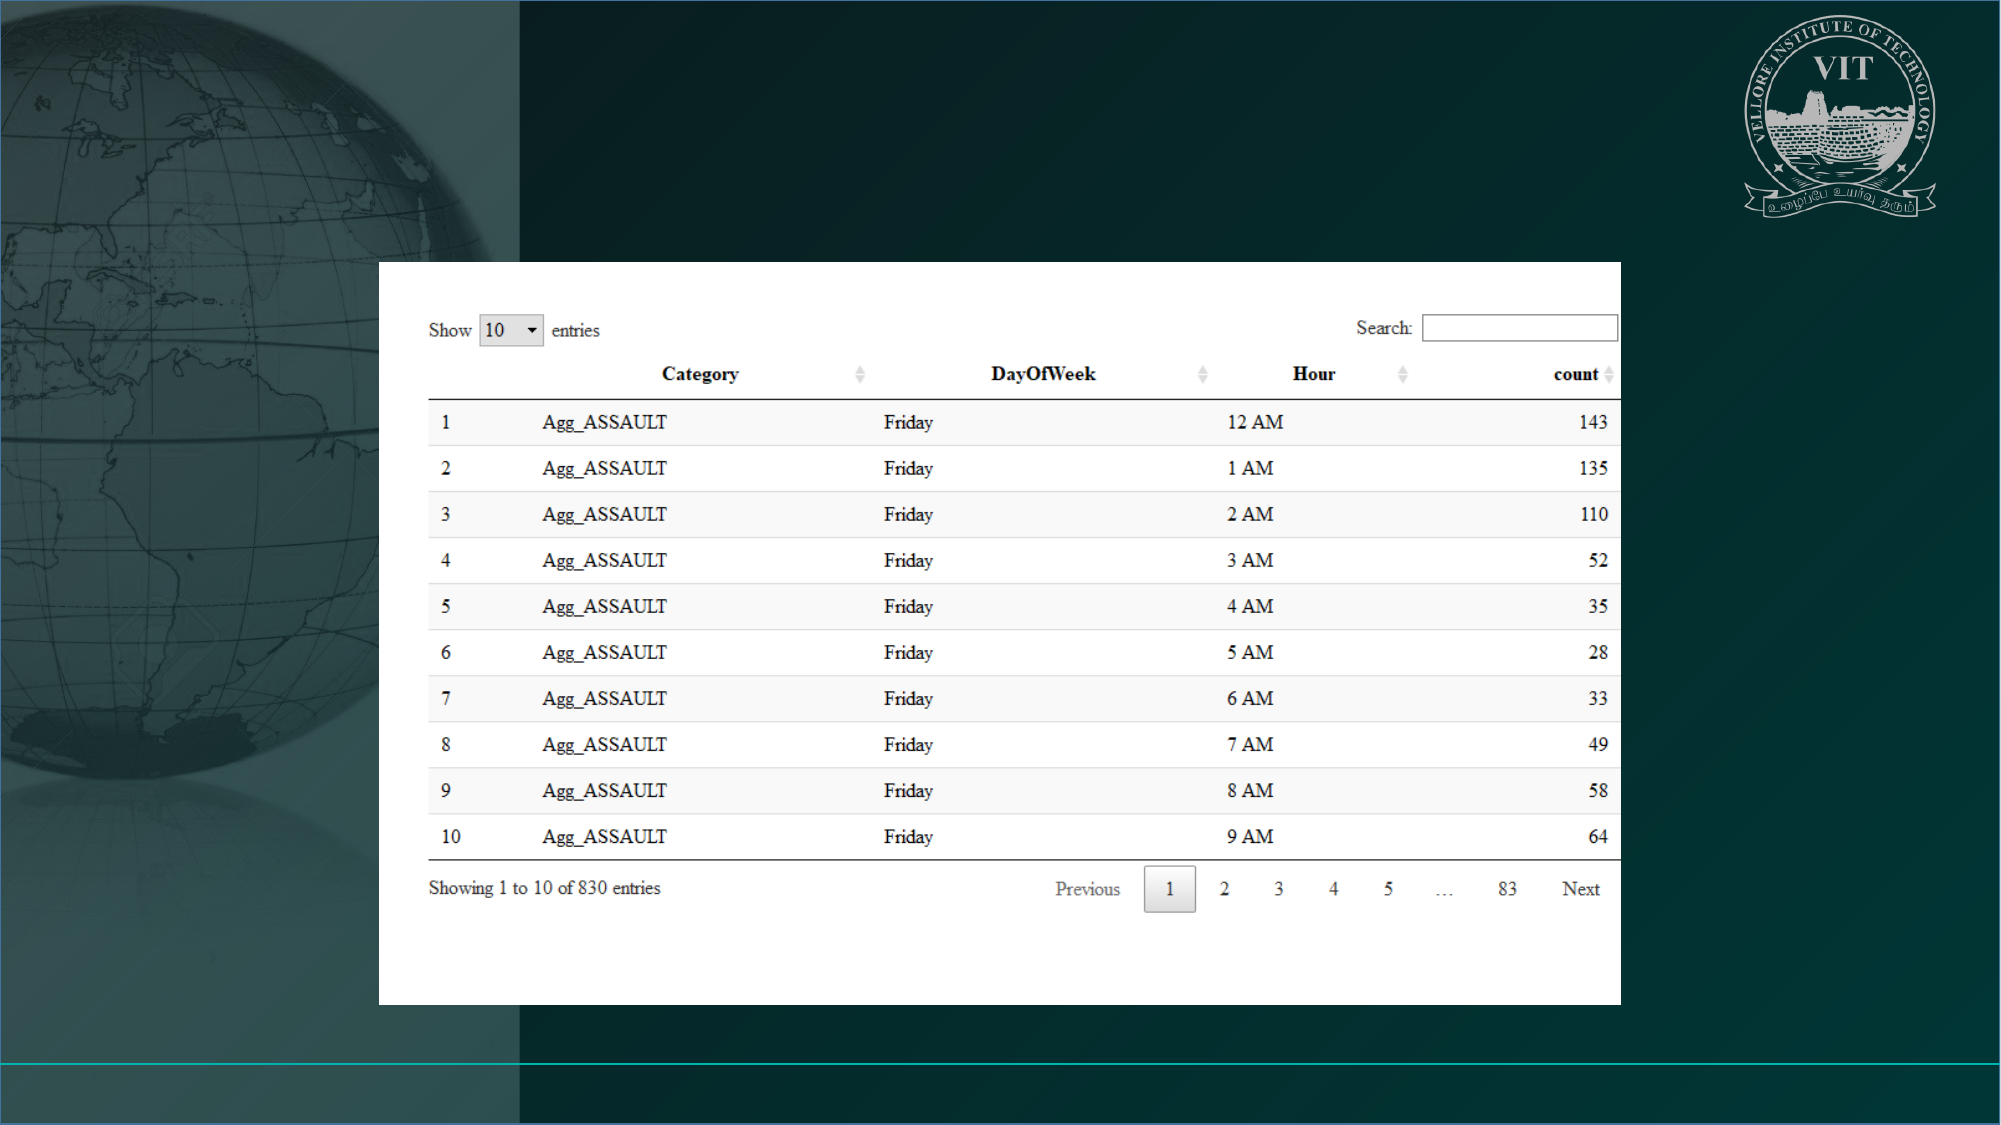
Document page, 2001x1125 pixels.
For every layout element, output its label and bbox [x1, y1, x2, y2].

picture [379, 262, 1621, 1005]
